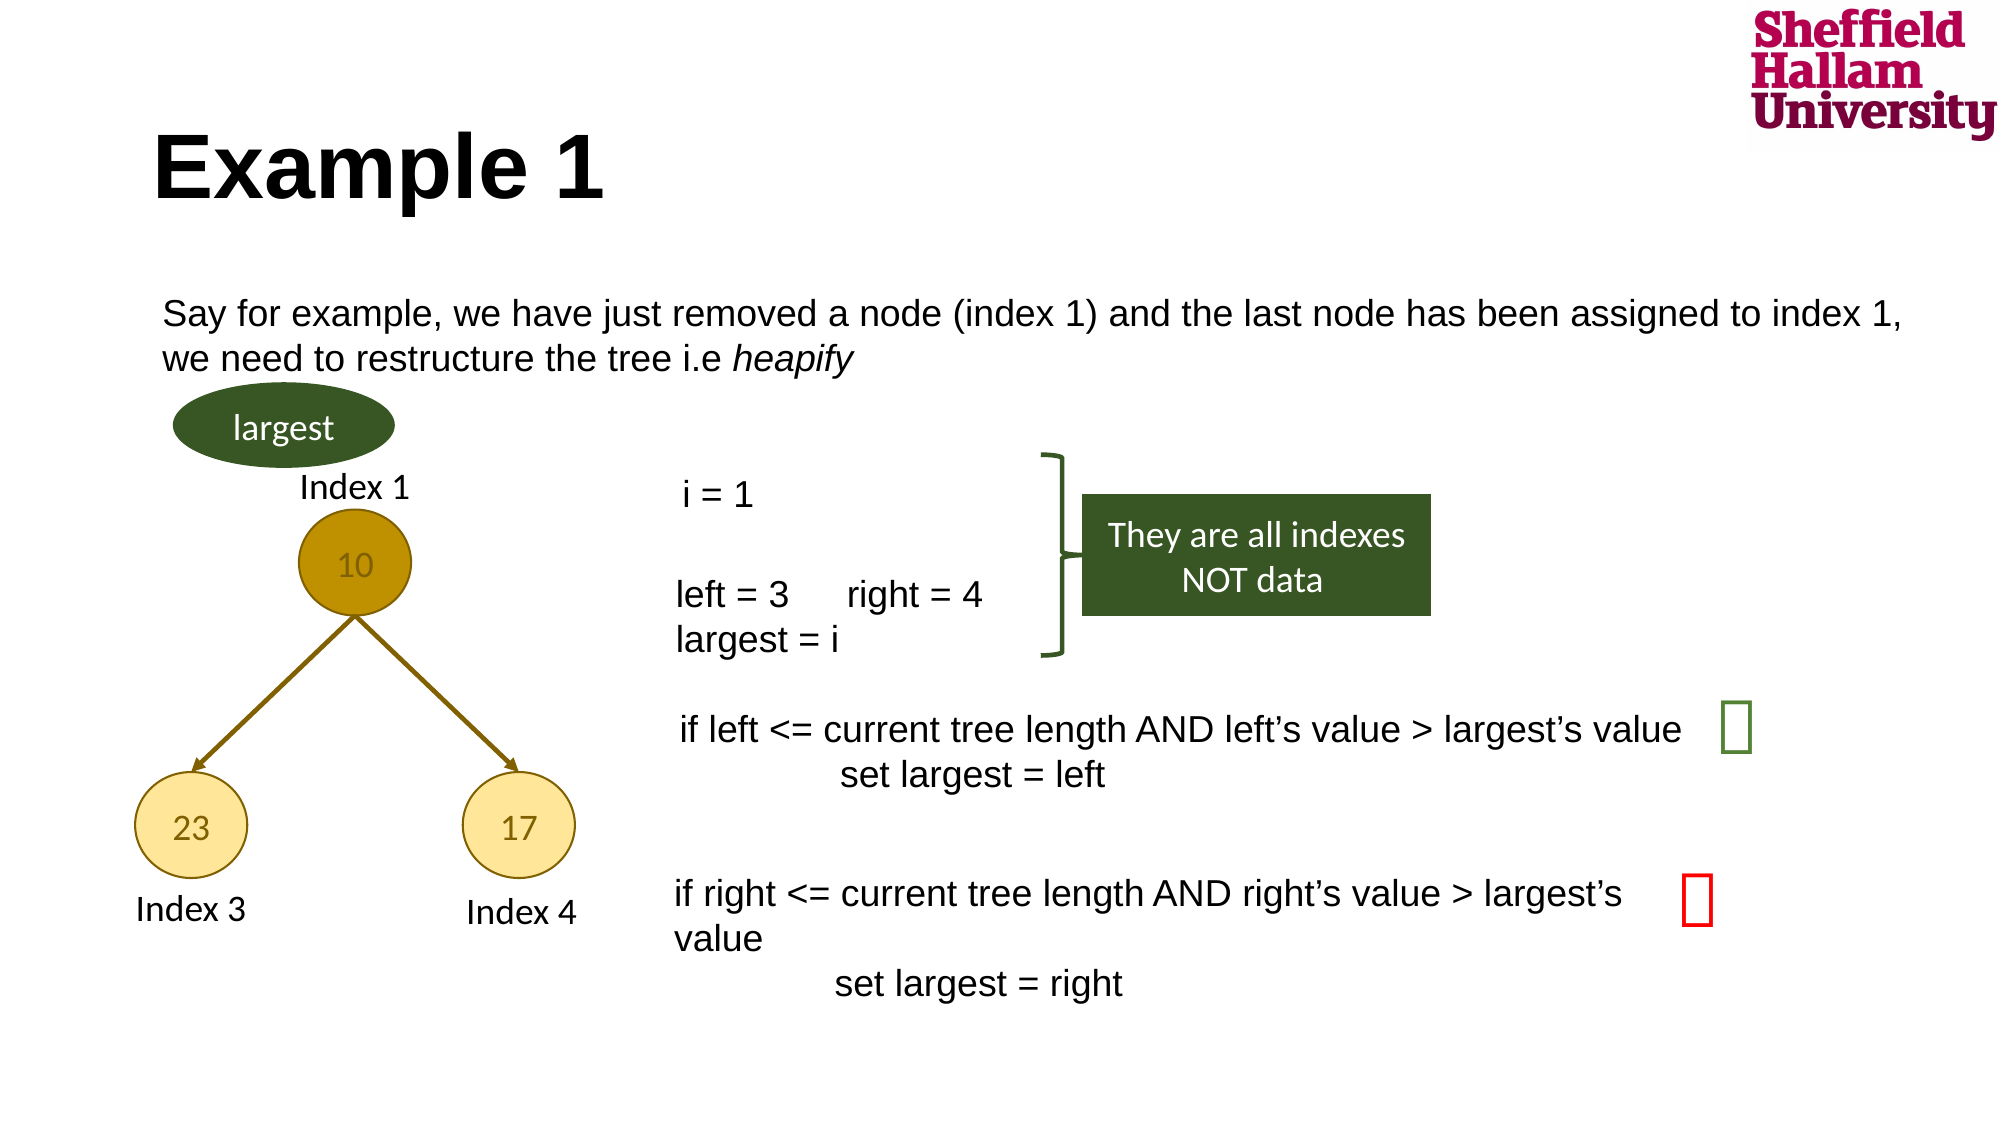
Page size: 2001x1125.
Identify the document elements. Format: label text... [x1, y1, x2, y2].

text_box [191, 615, 354, 773]
text_box Say for example, we have just removed a node (index 1) and the last node has been assigned to index 1, we need to restructure the tree i.e heapify [147, 281, 1929, 387]
text_box  [1660, 845, 1736, 950]
text_box 23 [134, 770, 249, 876]
text_box  [1700, 671, 1775, 777]
text_box 17 [461, 770, 576, 879]
title Example 1 [137, 59, 1863, 278]
text_box Index 3 [120, 876, 262, 937]
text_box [354, 615, 519, 773]
text_box if right <= current tree length AND right’s value > largest’s value set largest = right [659, 861, 1660, 1012]
text_box i = 1 [667, 462, 770, 522]
text_box left = 3 right = 4 largest = i [661, 562, 999, 668]
text_box if left <= current tree length AND left’s value > largest’s value set largest = left [664, 697, 1698, 802]
text_box [1040, 454, 1082, 656]
text_box 10 [297, 515, 413, 615]
picture [1746, 0, 2000, 153]
text_box Index 1 [284, 454, 426, 515]
text_box They are all indexes NOT data [1082, 494, 1431, 616]
text_box Index 4 [451, 879, 592, 940]
text_box largest [172, 382, 395, 468]
